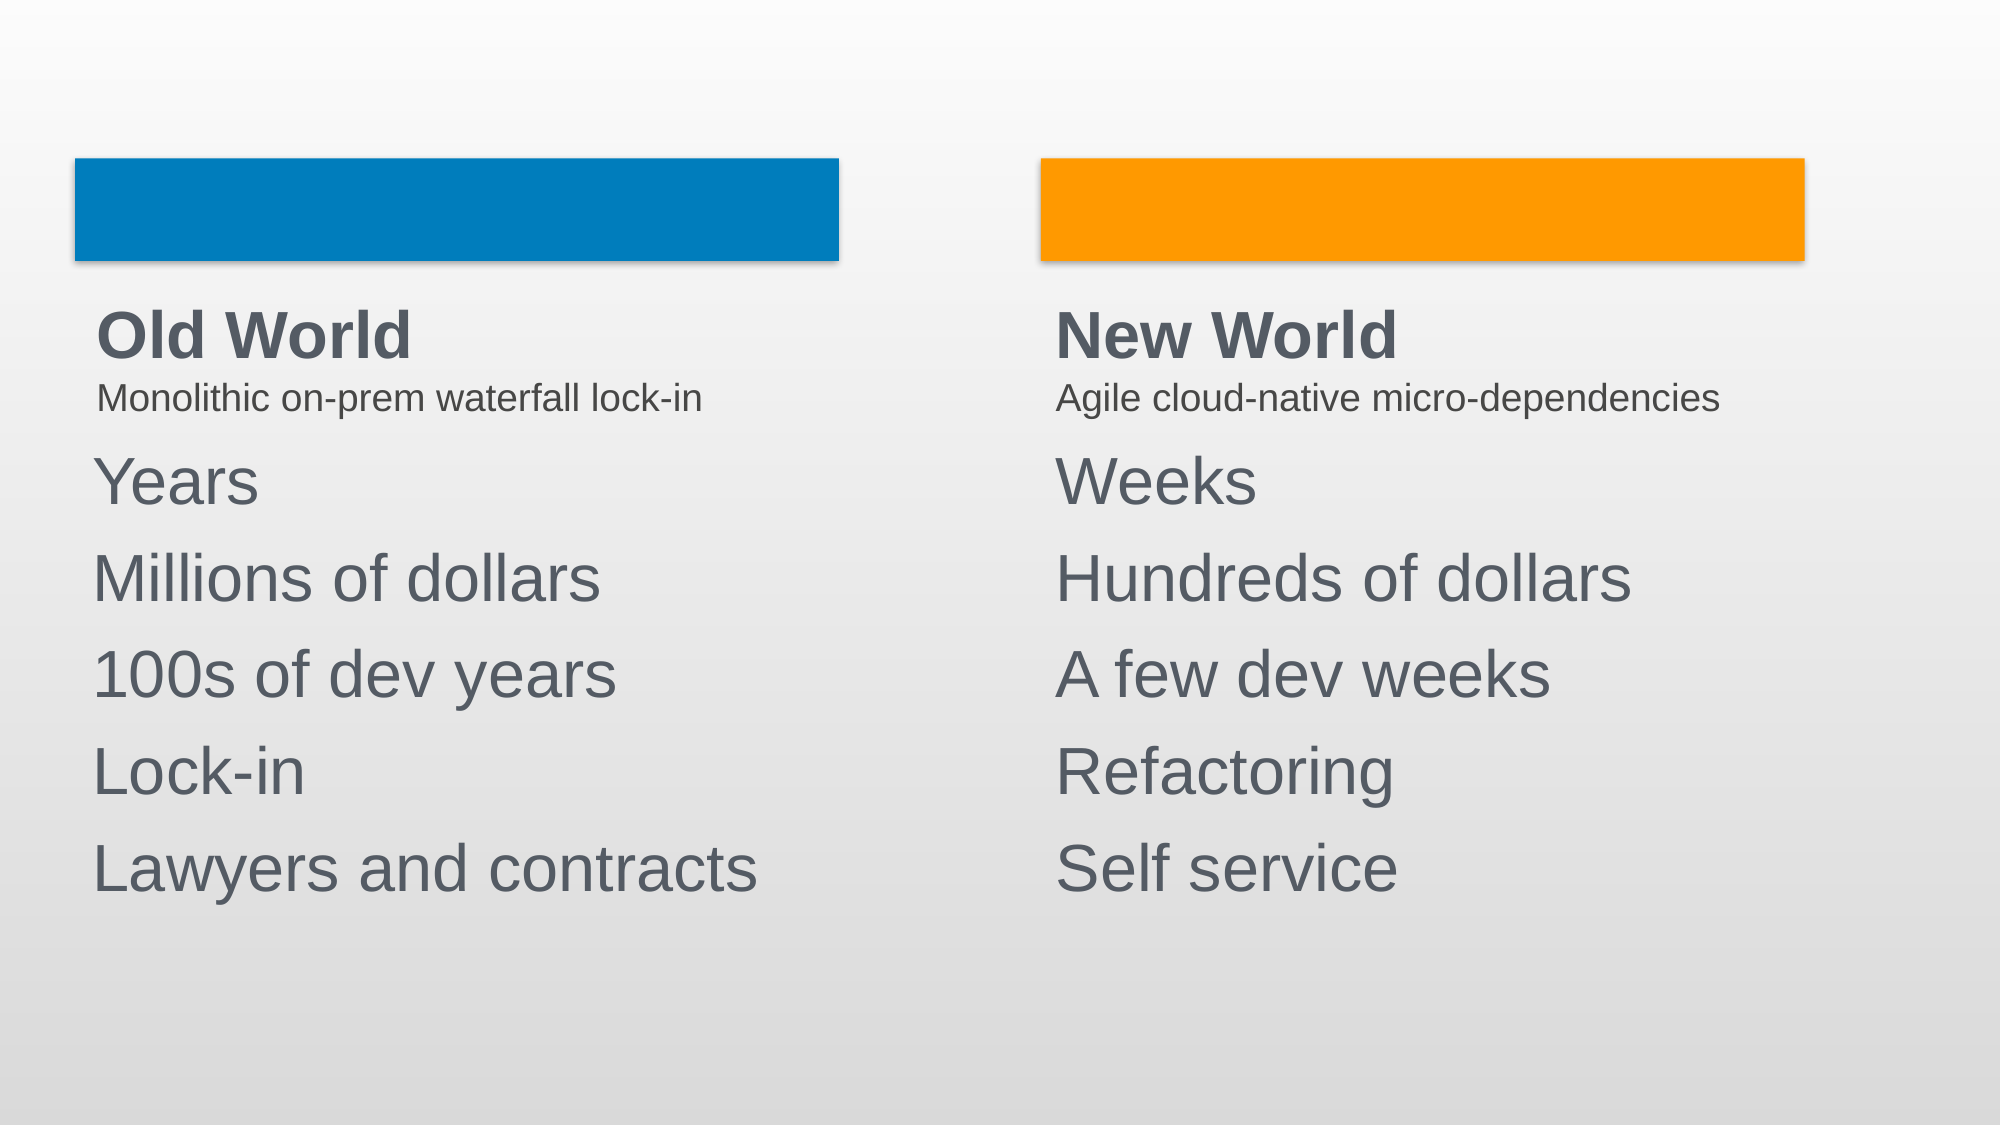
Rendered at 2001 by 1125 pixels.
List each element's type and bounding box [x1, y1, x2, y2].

text_box [1040, 158, 1805, 262]
text_box [1040, 284, 1905, 921]
text_box [74, 158, 840, 262]
text_box [77, 284, 941, 921]
